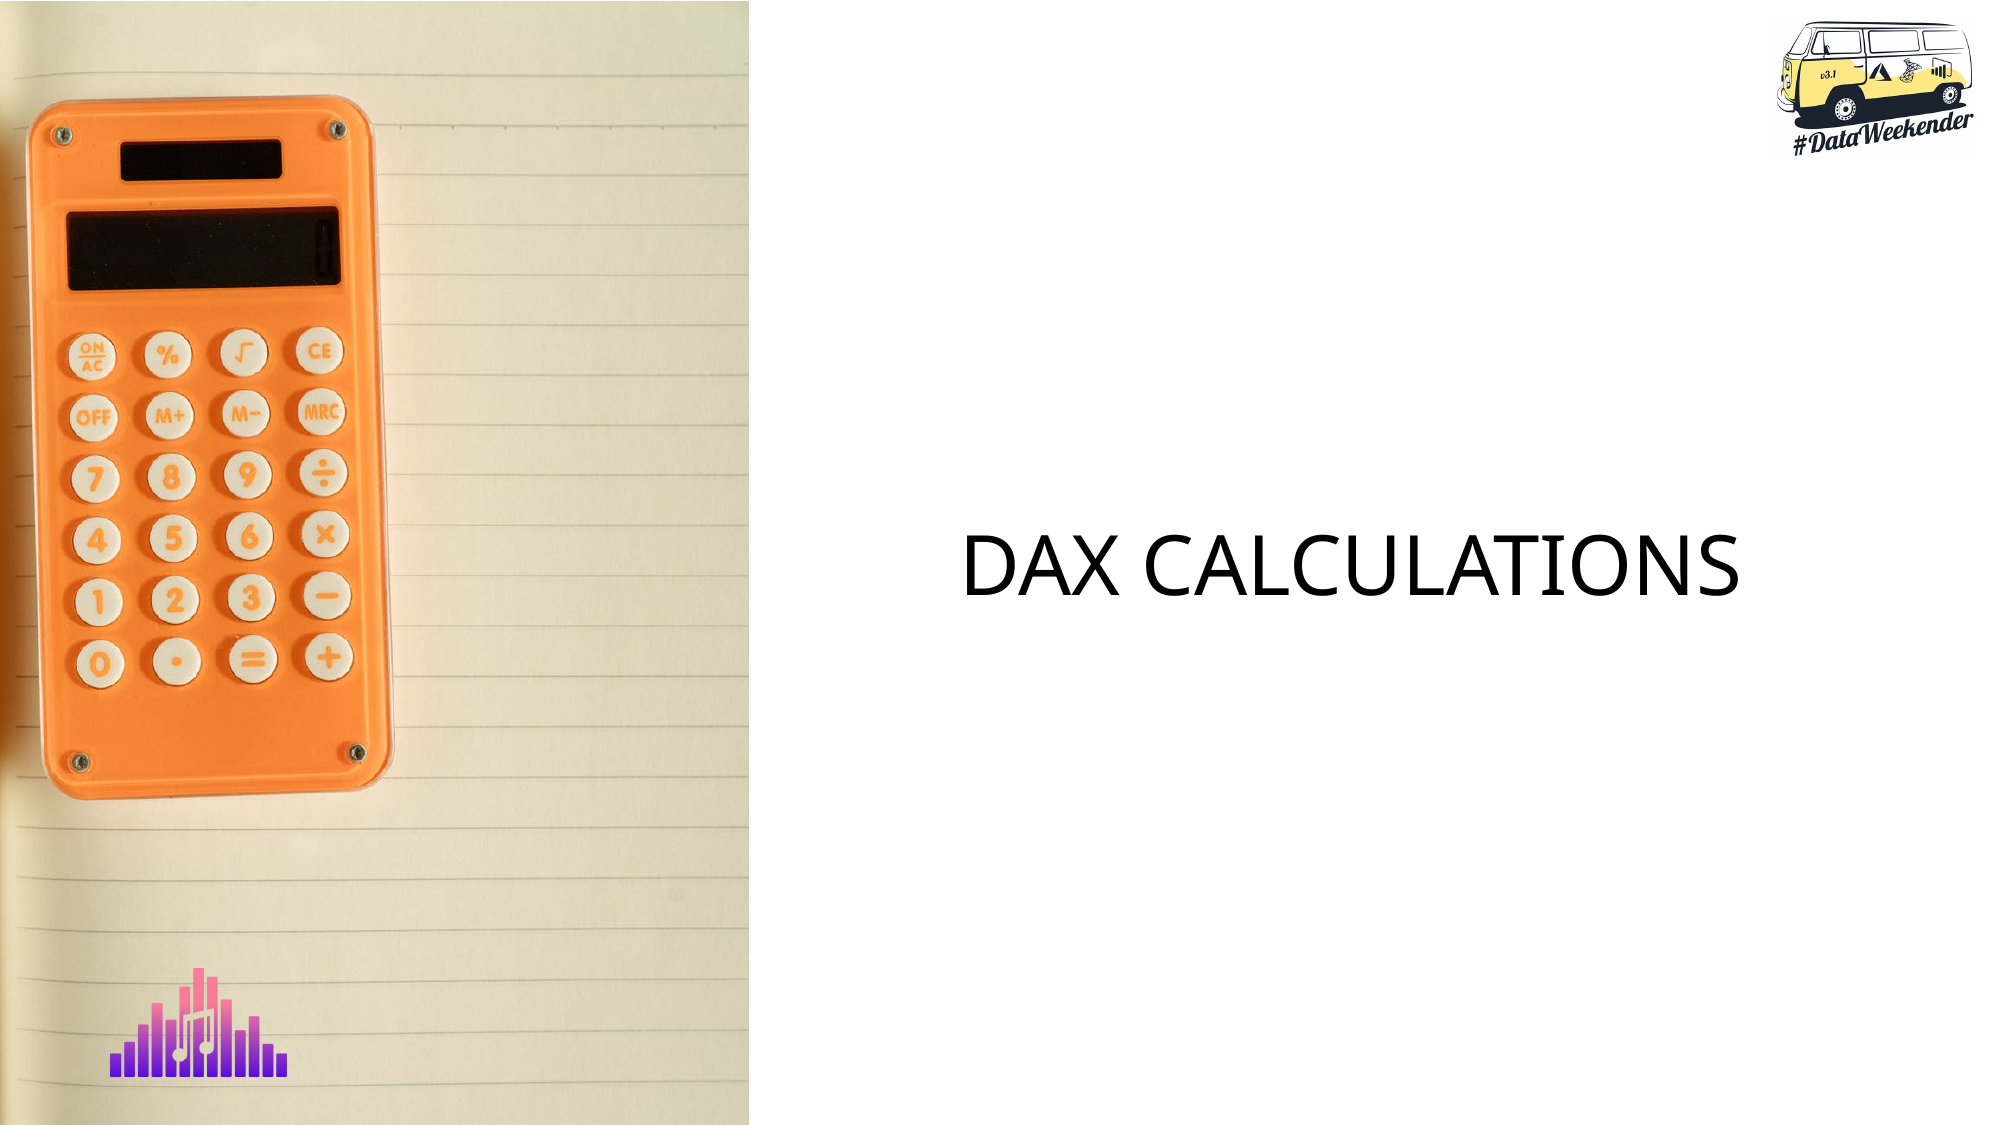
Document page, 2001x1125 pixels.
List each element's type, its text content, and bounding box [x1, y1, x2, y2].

text_box DAX CALCULATIONS [944, 504, 1758, 620]
picture [0, 1, 749, 1125]
picture [1772, 17, 1976, 160]
